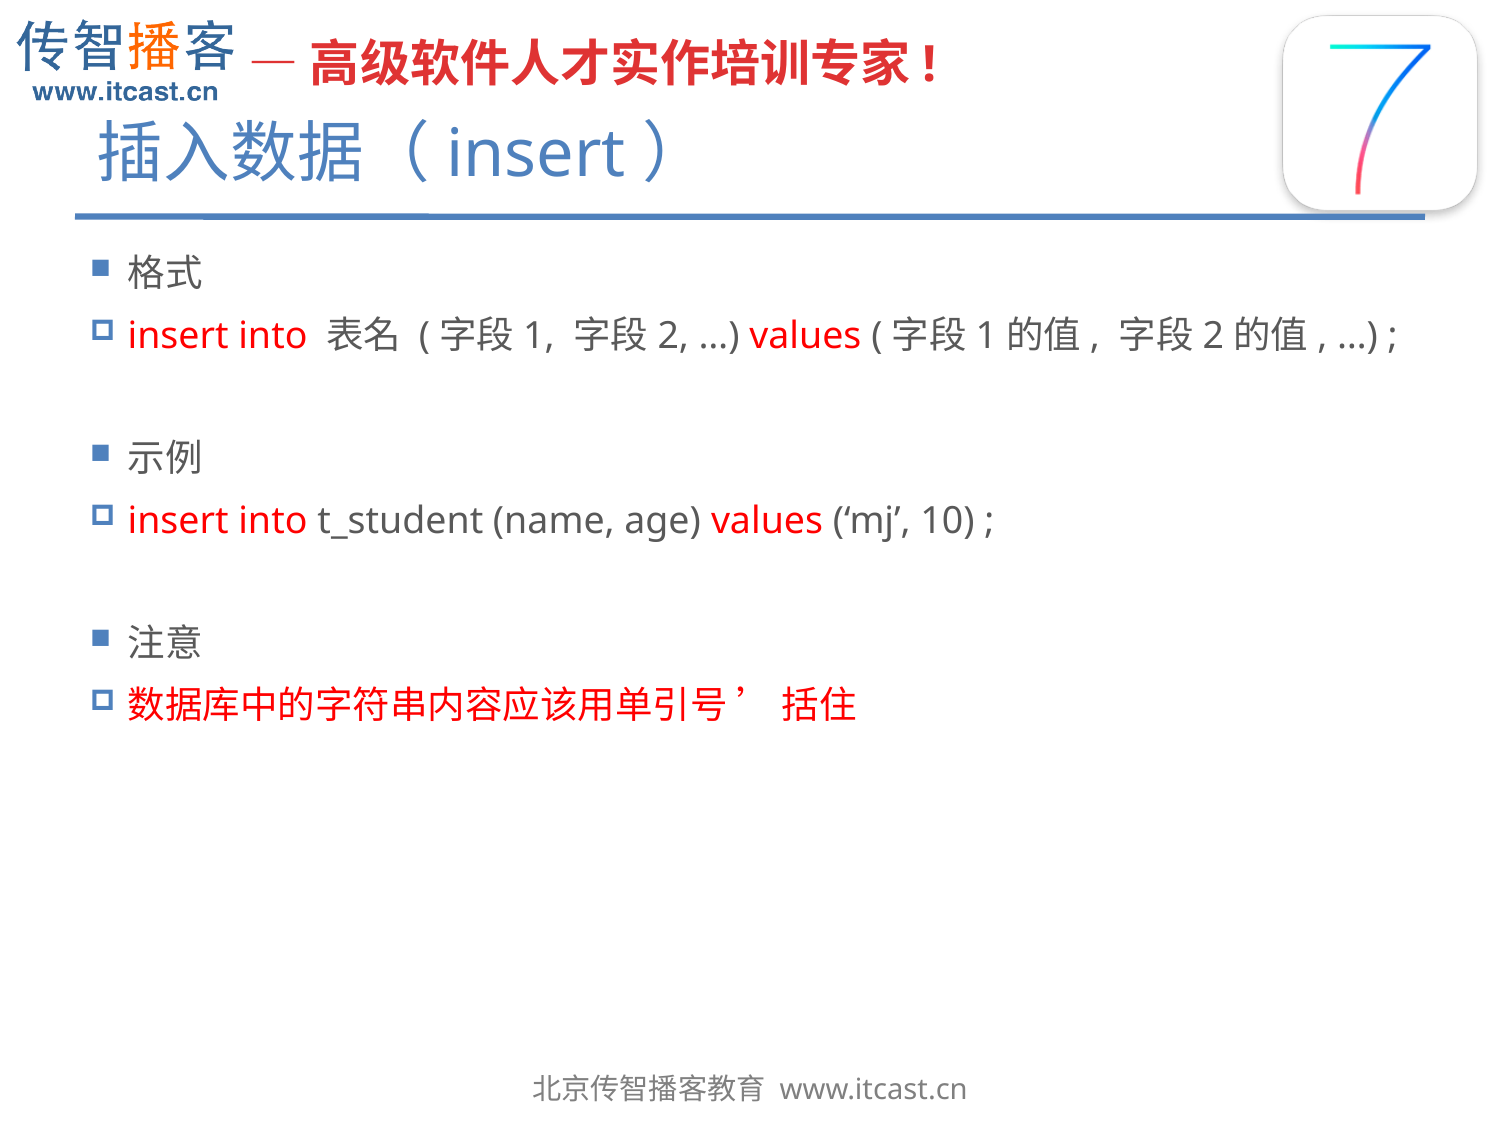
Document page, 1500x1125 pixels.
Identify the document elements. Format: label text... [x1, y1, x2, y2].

picture [1163, 0, 1500, 263]
list 格式 insert into 表名 (字段1, 字段2, …) values (字段1的值, 字段2的值, …) ; 示例 insert into t_student (name, age) values (‘mj’, 10) ; 注意 数据库中的字符串内容应该用单引号 ’ 括住 [75, 241, 1425, 1015]
title 插入数据（insert） [81, 102, 1416, 238]
picture [16, 19, 234, 101]
